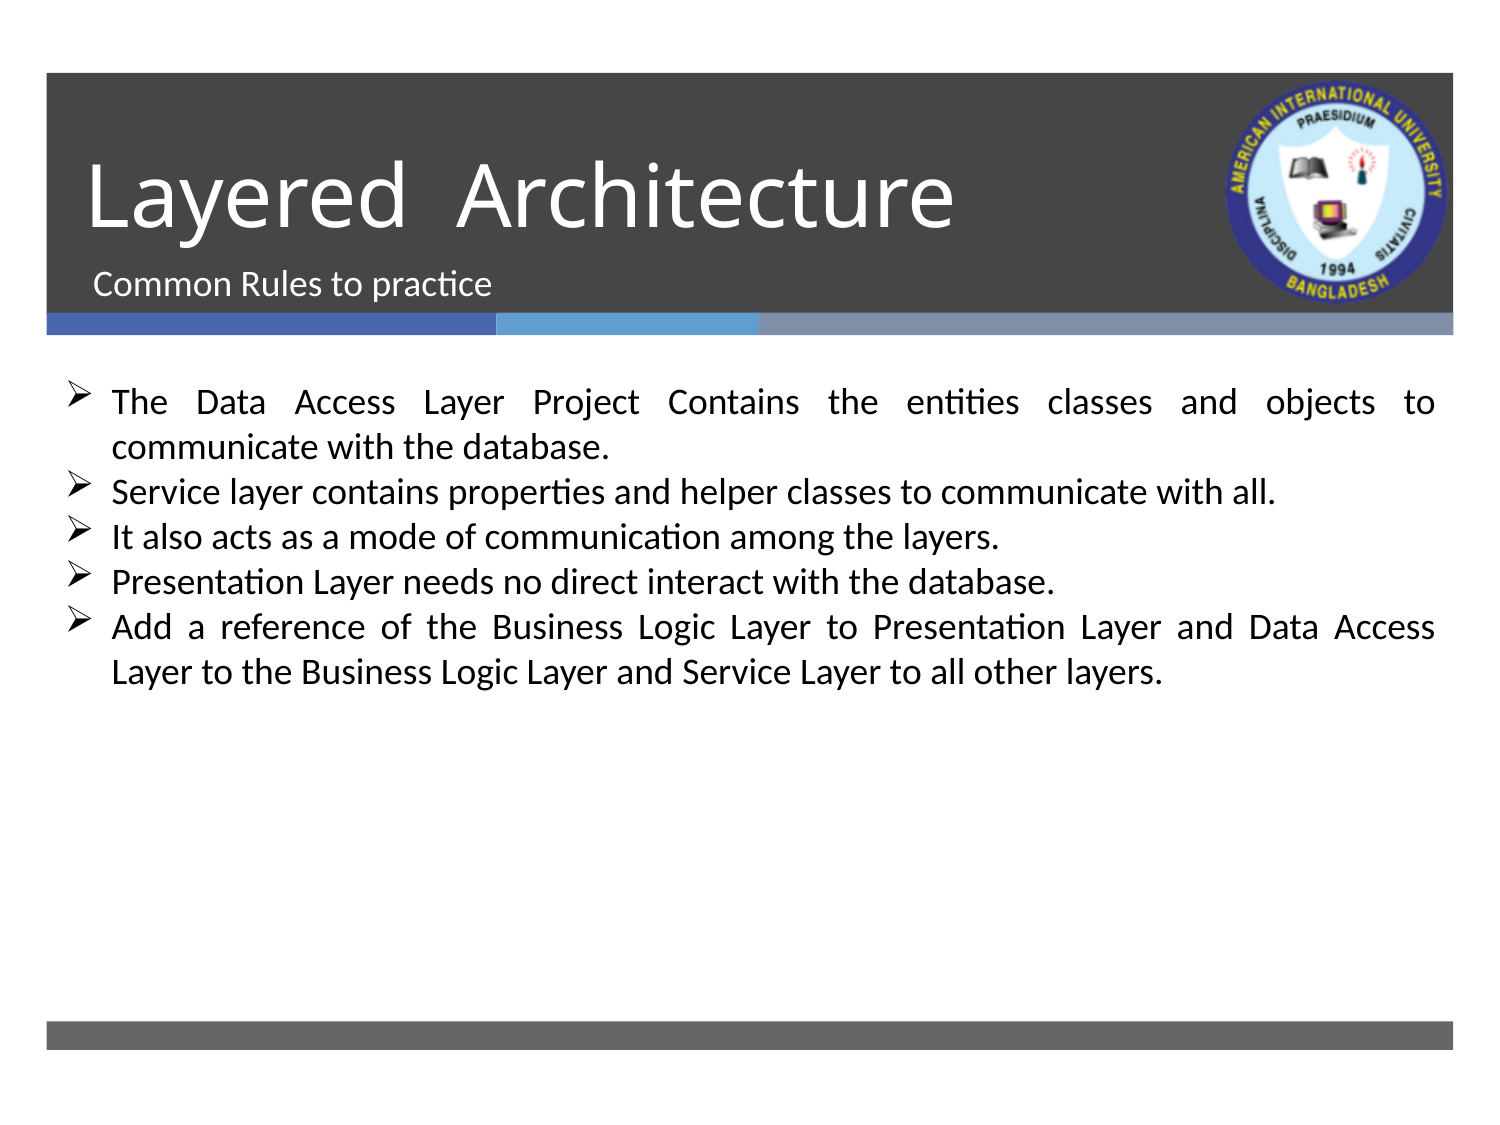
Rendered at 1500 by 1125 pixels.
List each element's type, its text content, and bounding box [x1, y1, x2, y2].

subtitle Common Rules to practice [78, 251, 1351, 331]
text_box The Data Access Layer Project Contains the entities classes and objects to communicate with the database. Service layer contains properties and helper classes to communicate with all. It also acts as a mode of communication among the layers. Presentation Layer needs no direct interact with the database. Add a reference of the Business Logic Layer to Presentation Layer and Data Access Layer to the Business Logic Layer and Service Layer to all other layers. [50, 369, 1453, 699]
picture [1351, 75, 1454, 310]
title Layered Architecture [69, 73, 1351, 253]
